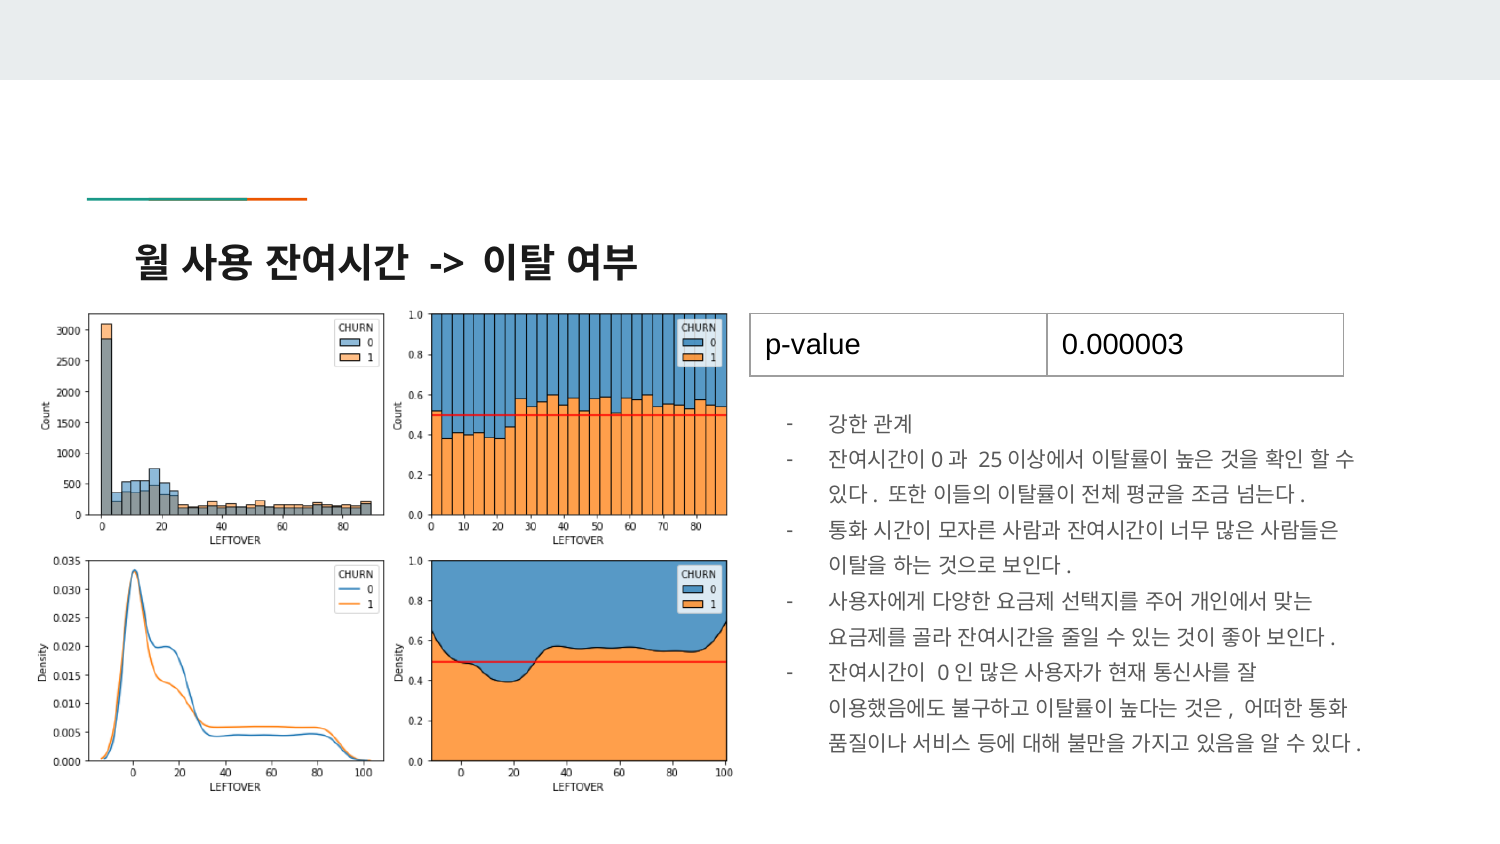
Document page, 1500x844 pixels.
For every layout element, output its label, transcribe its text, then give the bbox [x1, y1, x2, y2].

list 강한 관계 잔여시간이0과 25이상에서 이탈률이 높은 것을 확인 할 수 있다. 또한 이들의 이탈률이 전체 평균을 조금 넘는다. 통화 시간이 모자른 사람과 잔여시간이 너무 많은 사람들은 이탈을 하는 것으로 보인다. 사용자에게 다양한 요금제 선택지를 주어 개인에서 맞는 요금제를 골라 잔여시간을 줄일 수 있는 것이 좋아 보인다. 잔여시간이 0인 많은 사용자가 현재 통신사를 잘 이용했음에도 불구하고 이탈률이 높다는 것은, 어떠한 통화 품질이나 서비스 등에 대해 불만을 가지고 있음을 알 수 있다. [750, 387, 1381, 799]
table_header p-value [751, 314, 1046, 375]
picture [29, 303, 739, 799]
table_header 0.000003 [1048, 314, 1343, 375]
title 월 사용 잔여시간 -> 이탈 여부 [119, 216, 1381, 305]
